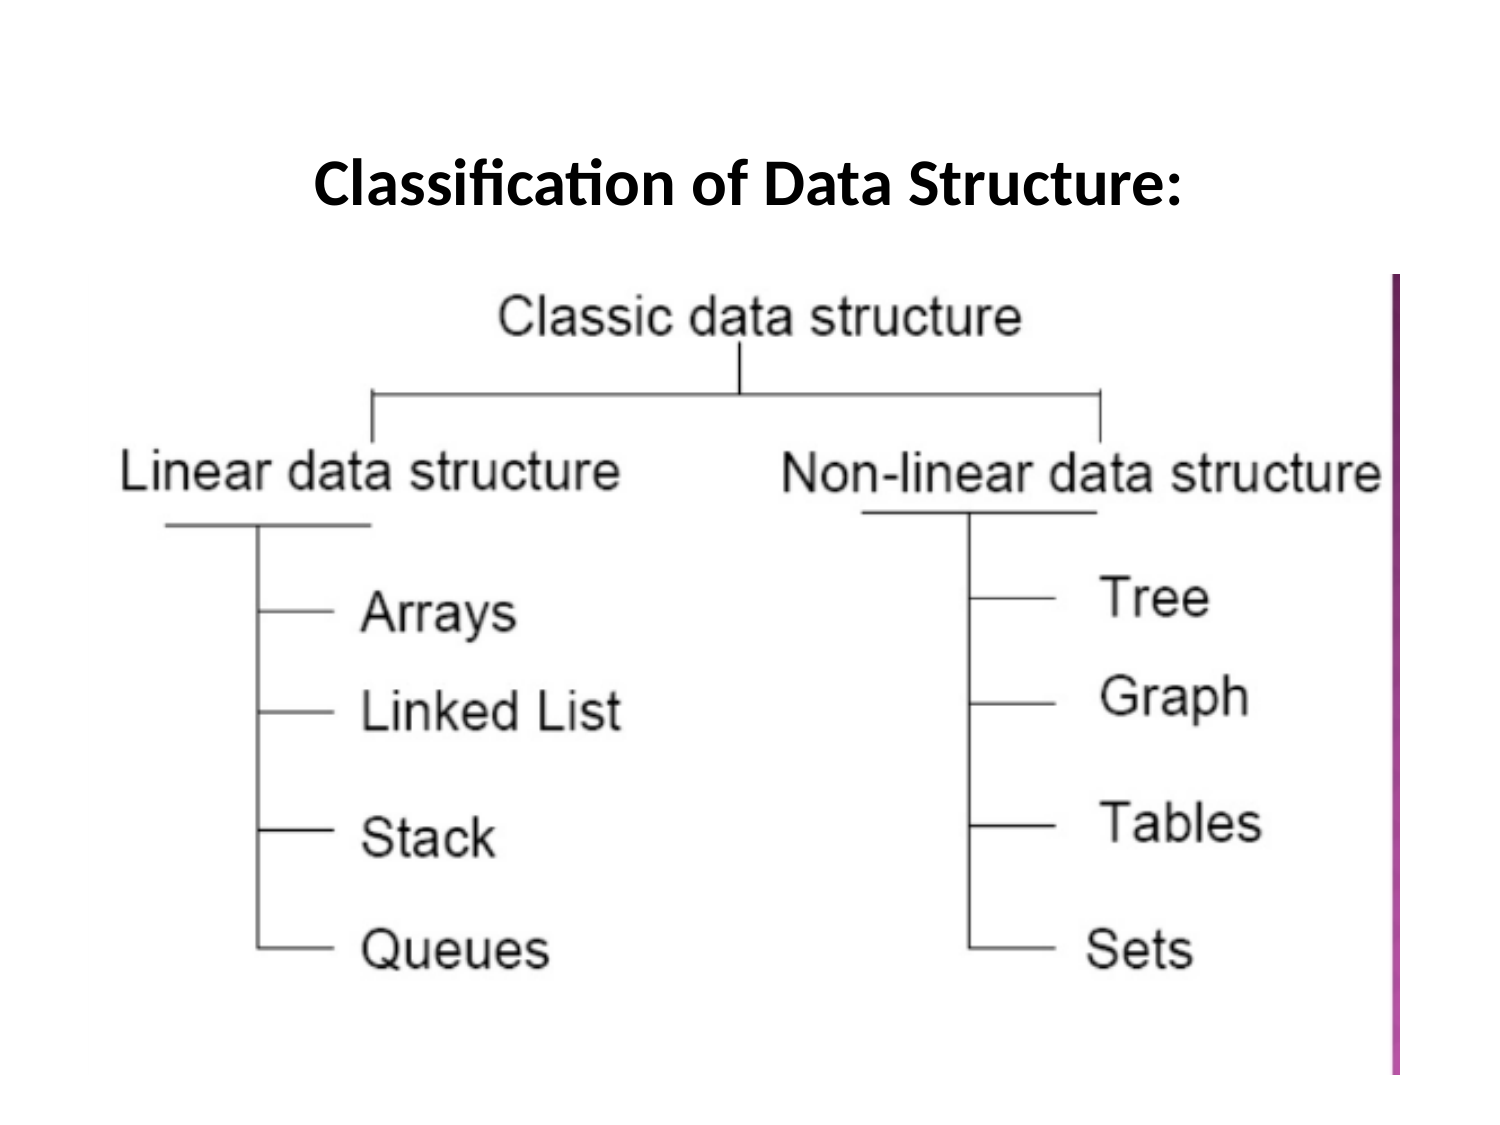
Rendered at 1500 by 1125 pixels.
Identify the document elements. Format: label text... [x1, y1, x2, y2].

picture [87, 274, 1401, 1076]
title Classification of Data Structure: [75, 45, 1425, 233]
